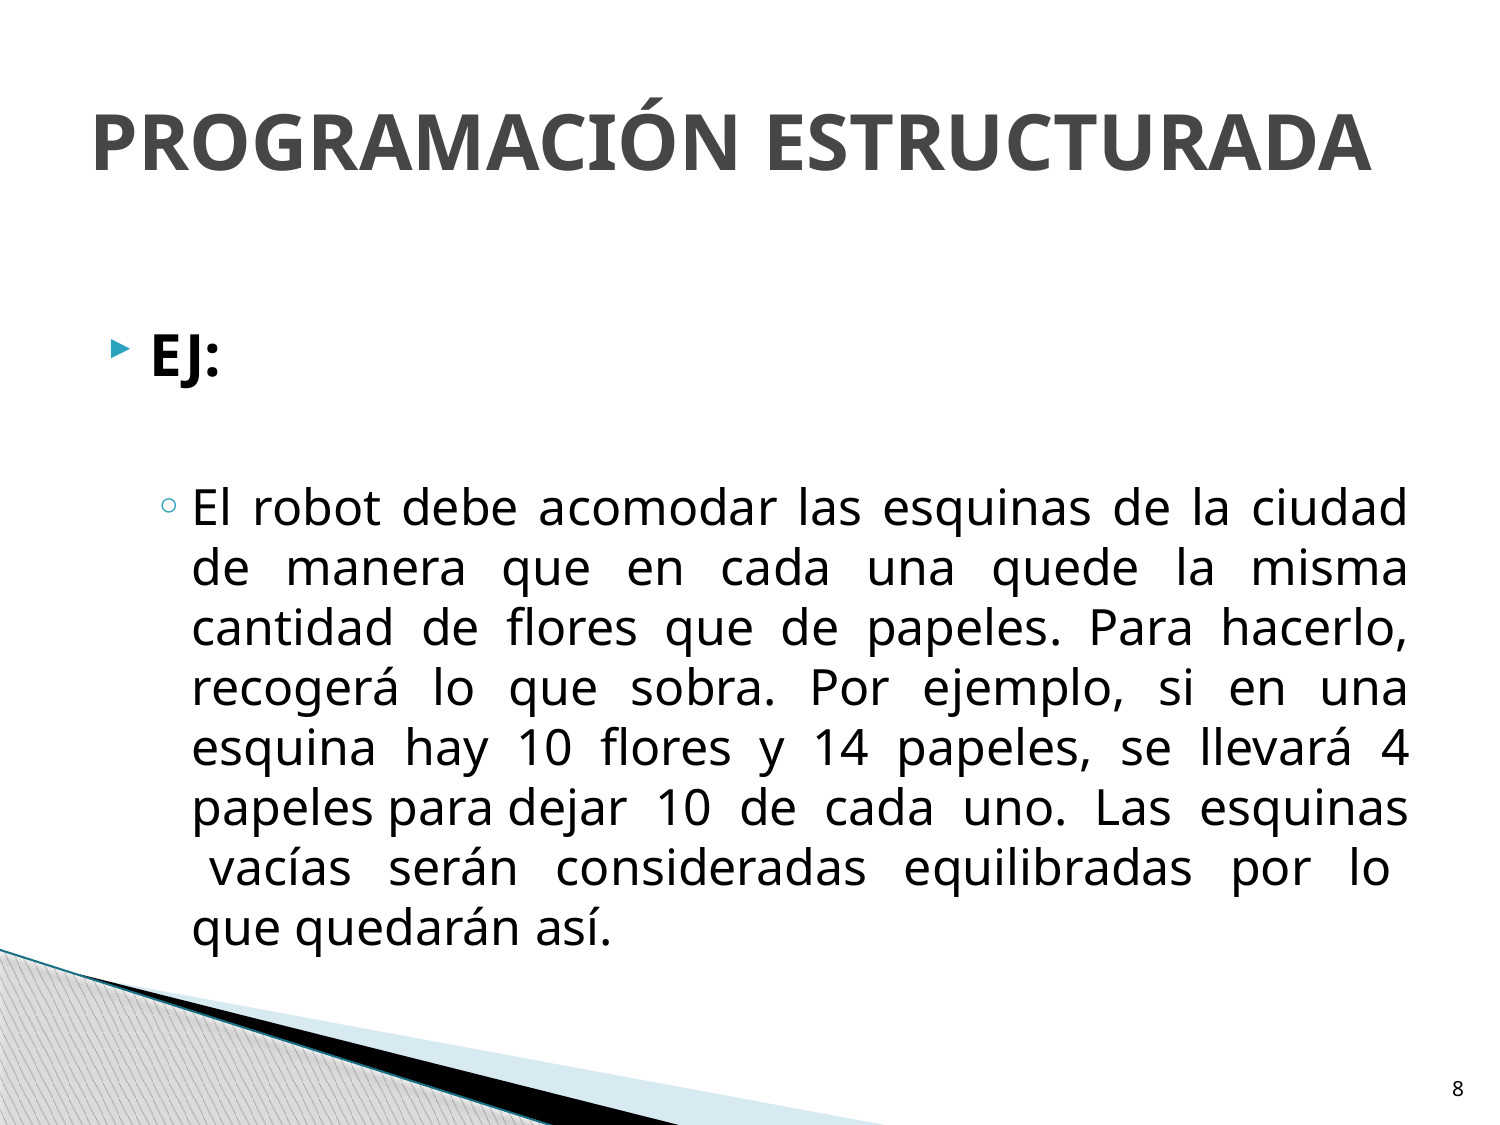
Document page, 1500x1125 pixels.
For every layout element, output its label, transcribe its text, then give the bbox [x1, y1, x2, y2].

title PROGRAMACIÓN ESTRUCTURADA [75, 45, 1425, 233]
slide_number 8 [1418, 1051, 1479, 1112]
list EJ: El robot debe acomodar las esquinas de la ciudad de manera que en cada una quede la misma cantidad de flores que de papeles. Para hacerlo, recogerá lo que sobra. Por ejemplo, si en una esquina hay 10 flores y 14 papeles, se llevará 4 papeles para dejar 10 de cada uno. Las esquinas vacías serán consideradas equilibradas por lo que quedarán así. [75, 243, 1425, 986]
